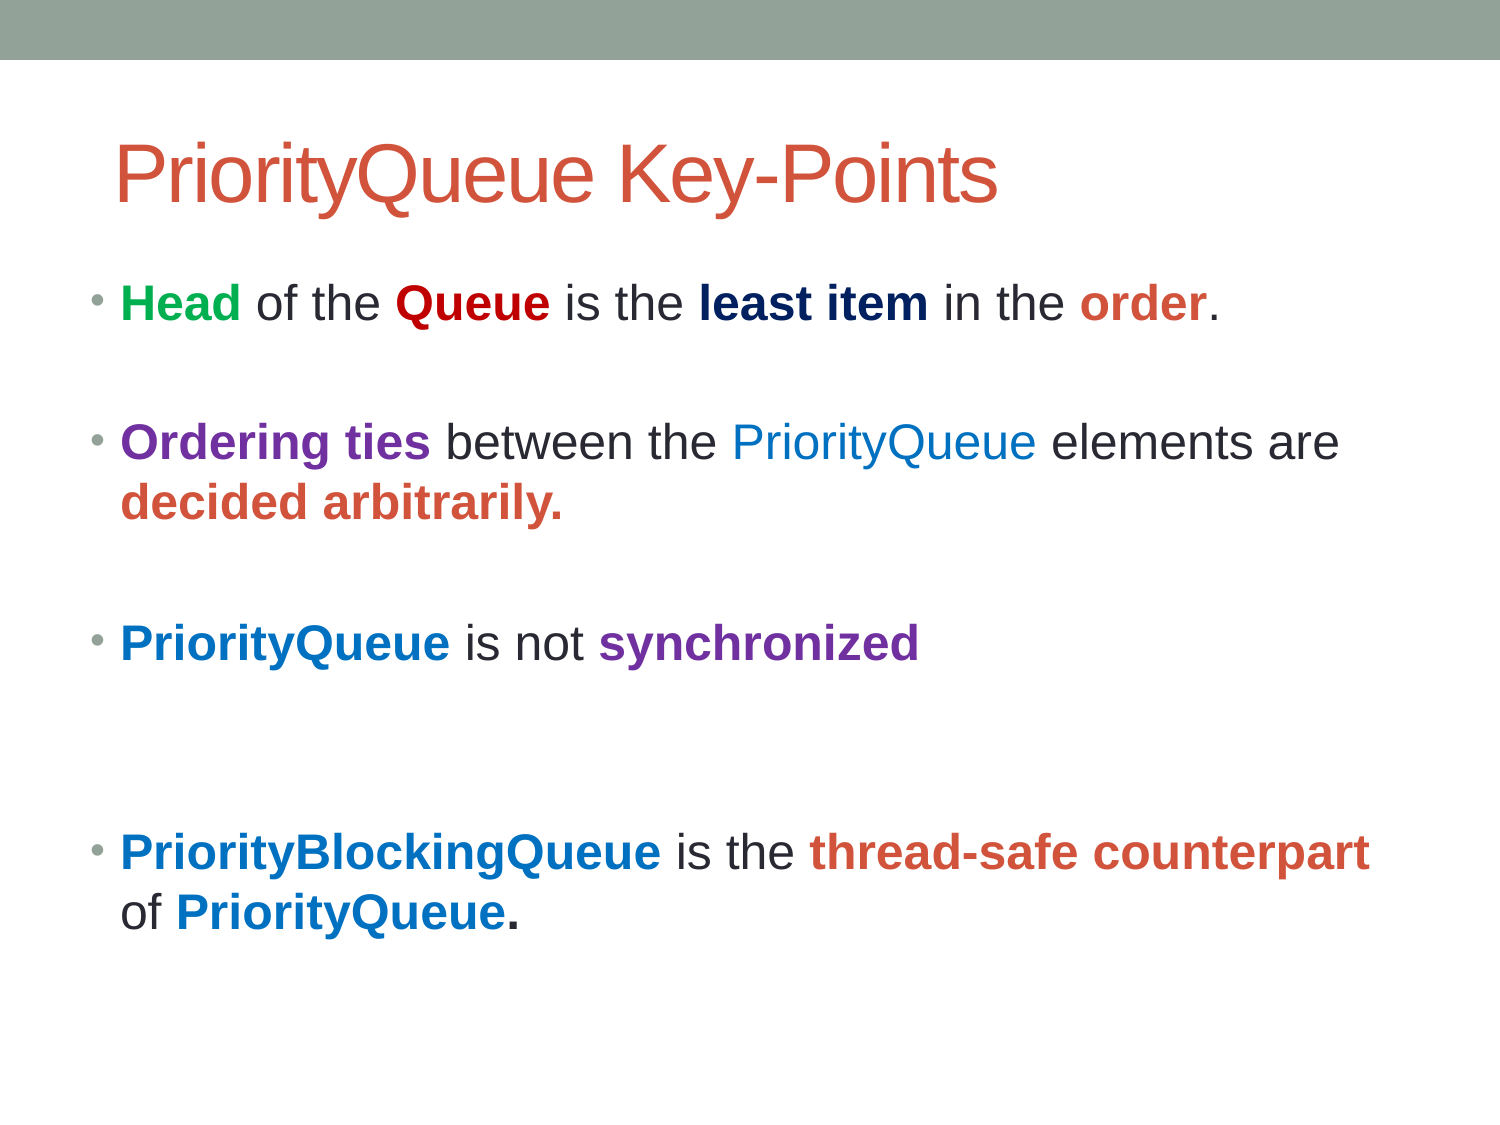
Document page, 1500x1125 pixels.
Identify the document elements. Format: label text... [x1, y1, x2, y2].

list Head of the Queue is the least item in the order. Ordering ties between the PriorityQueue elements are decided arbitrarily. PriorityQueue is not synchronized PriorityBlockingQueue is the thread-safe counterpart of PriorityQueue. [75, 262, 1425, 1063]
title PriorityQueue Key-Points [75, 87, 1425, 250]
